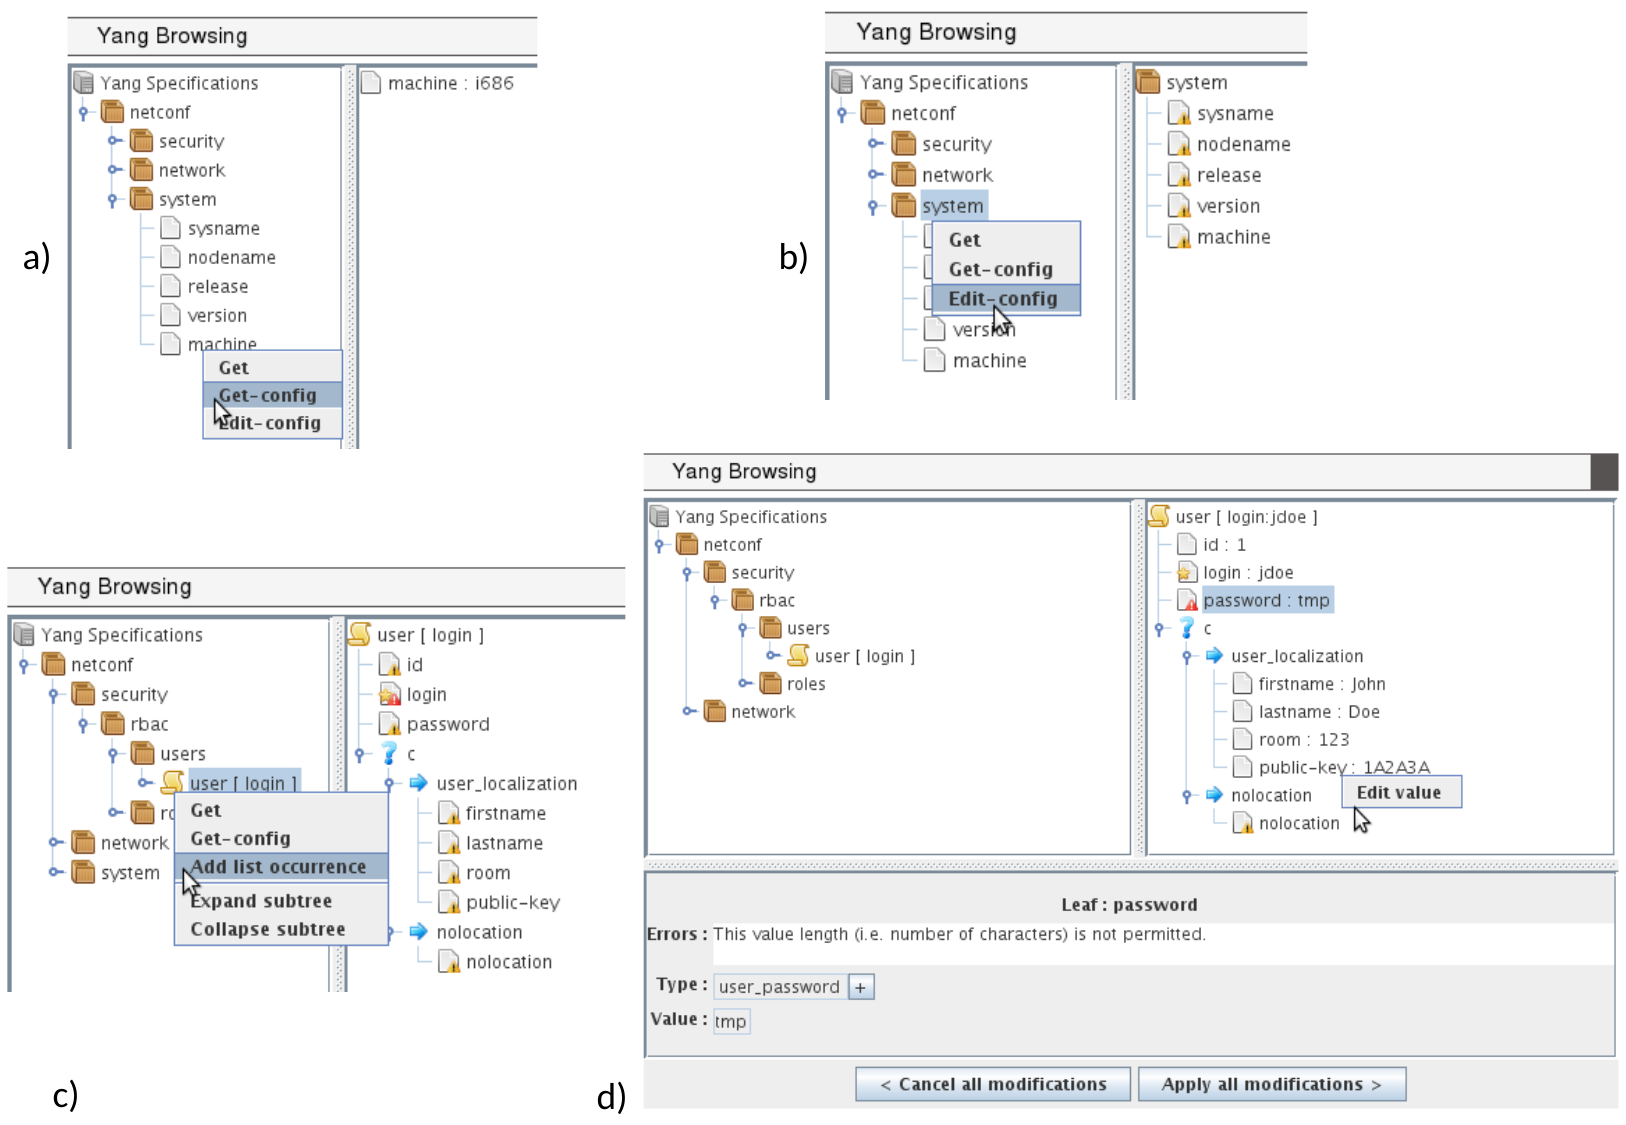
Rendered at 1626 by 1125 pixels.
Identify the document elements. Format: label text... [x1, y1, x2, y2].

picture [6, 562, 626, 992]
text_box d) [581, 1064, 637, 1125]
text_box c) [38, 1062, 95, 1123]
text_box b) [763, 224, 819, 285]
picture [824, 6, 1308, 401]
text_box a) [7, 224, 62, 285]
picture [67, 12, 538, 450]
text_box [642, 448, 1625, 1125]
